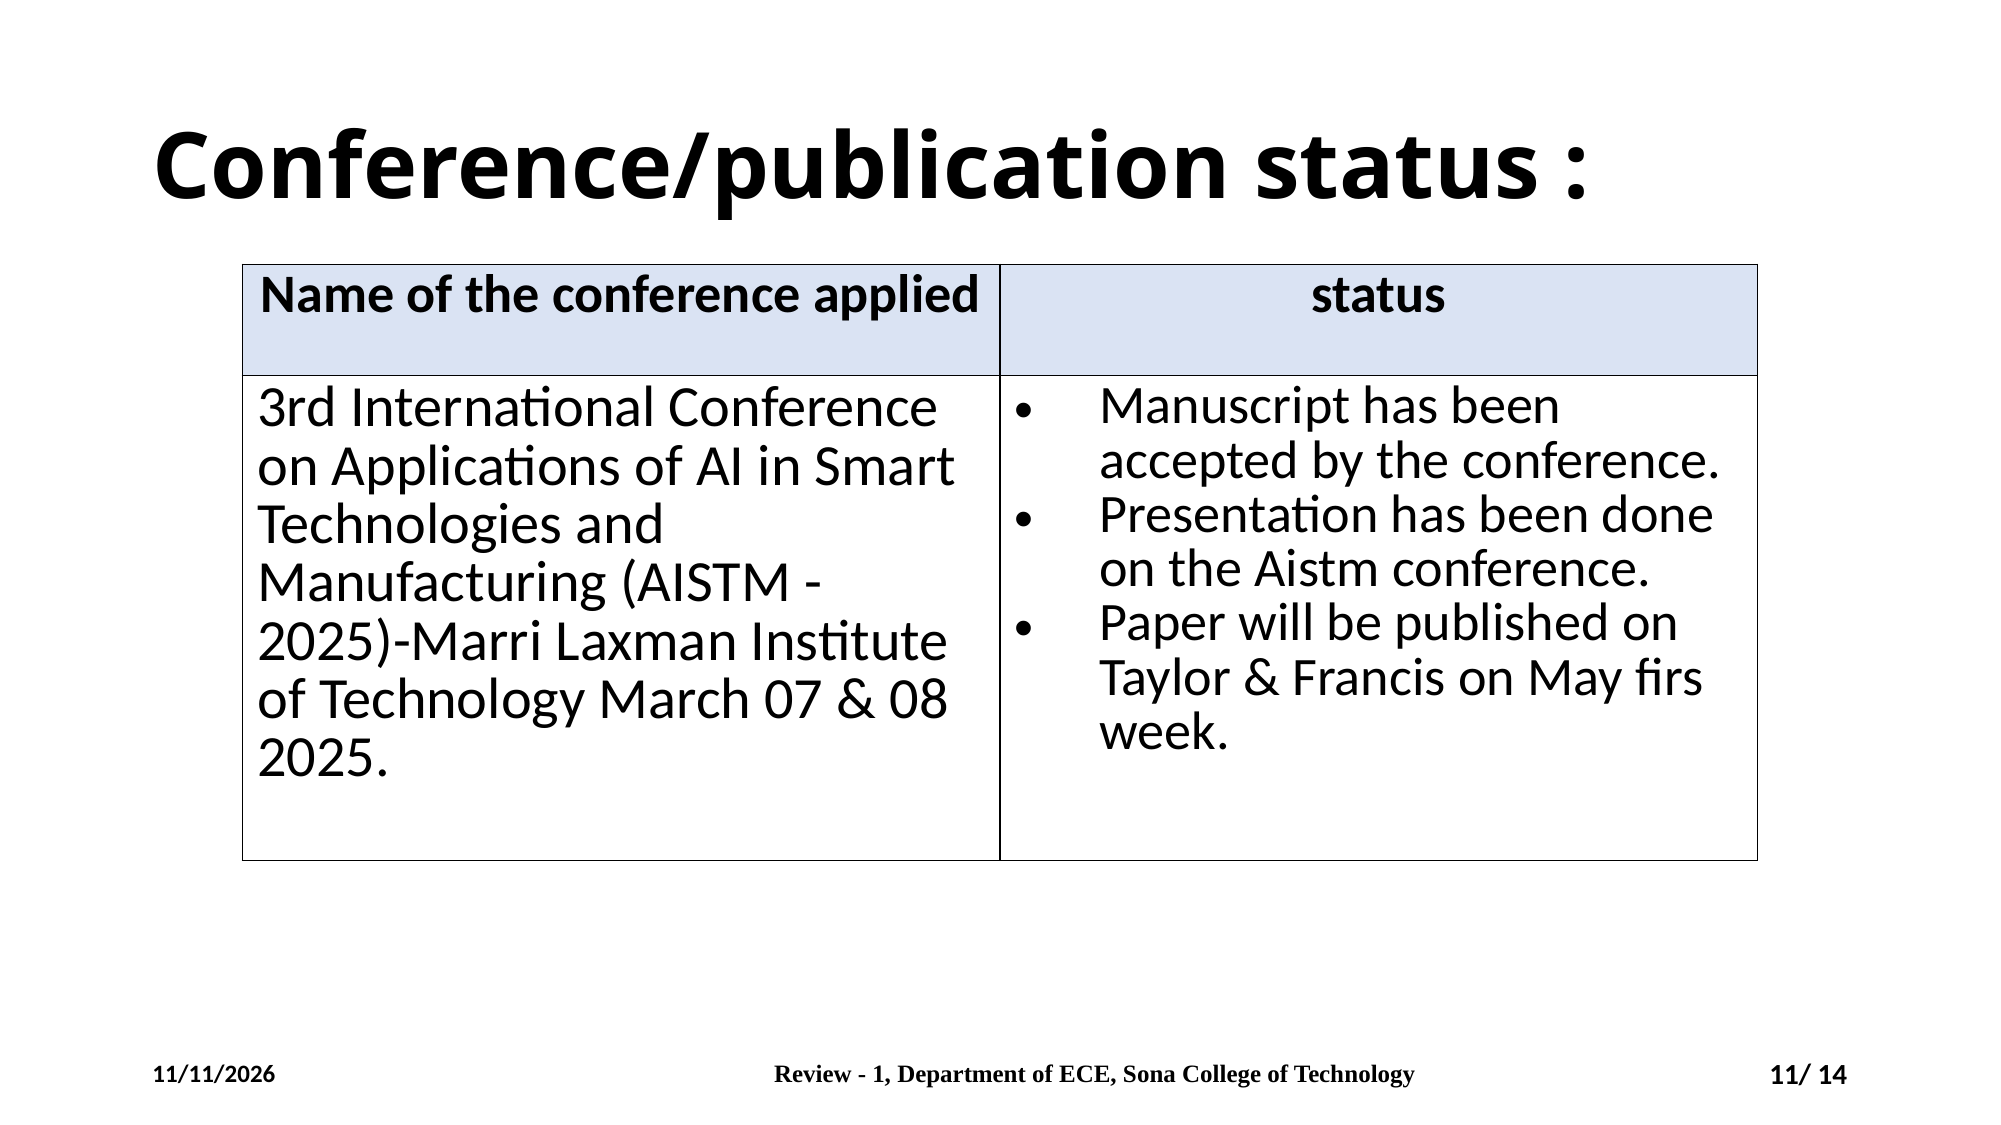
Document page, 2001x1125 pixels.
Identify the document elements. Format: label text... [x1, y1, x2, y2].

slide_number 11/ 14 [1412, 1042, 1863, 1103]
table_cell 3rd International Conference on Applications of AI in Smart Technologies and Manufacturing (AISTM - 2025)-Marri Laxman Institute of Technology March 07 & 08 2025. [243, 376, 999, 860]
table_cell Manuscript has been accepted by the conference. Presentation has been done on the Aistm conference. Paper will be published on Taylor & Francis on May firs week. [1001, 376, 1757, 860]
table_header Name of the conference applied [243, 265, 999, 375]
table_header status [1001, 265, 1757, 375]
footer Review - 1, Department of ECE, Sona College of Technology [509, 1042, 1412, 1103]
title Conference/publication status : [137, 59, 1863, 278]
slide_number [137, 1042, 509, 1103]
